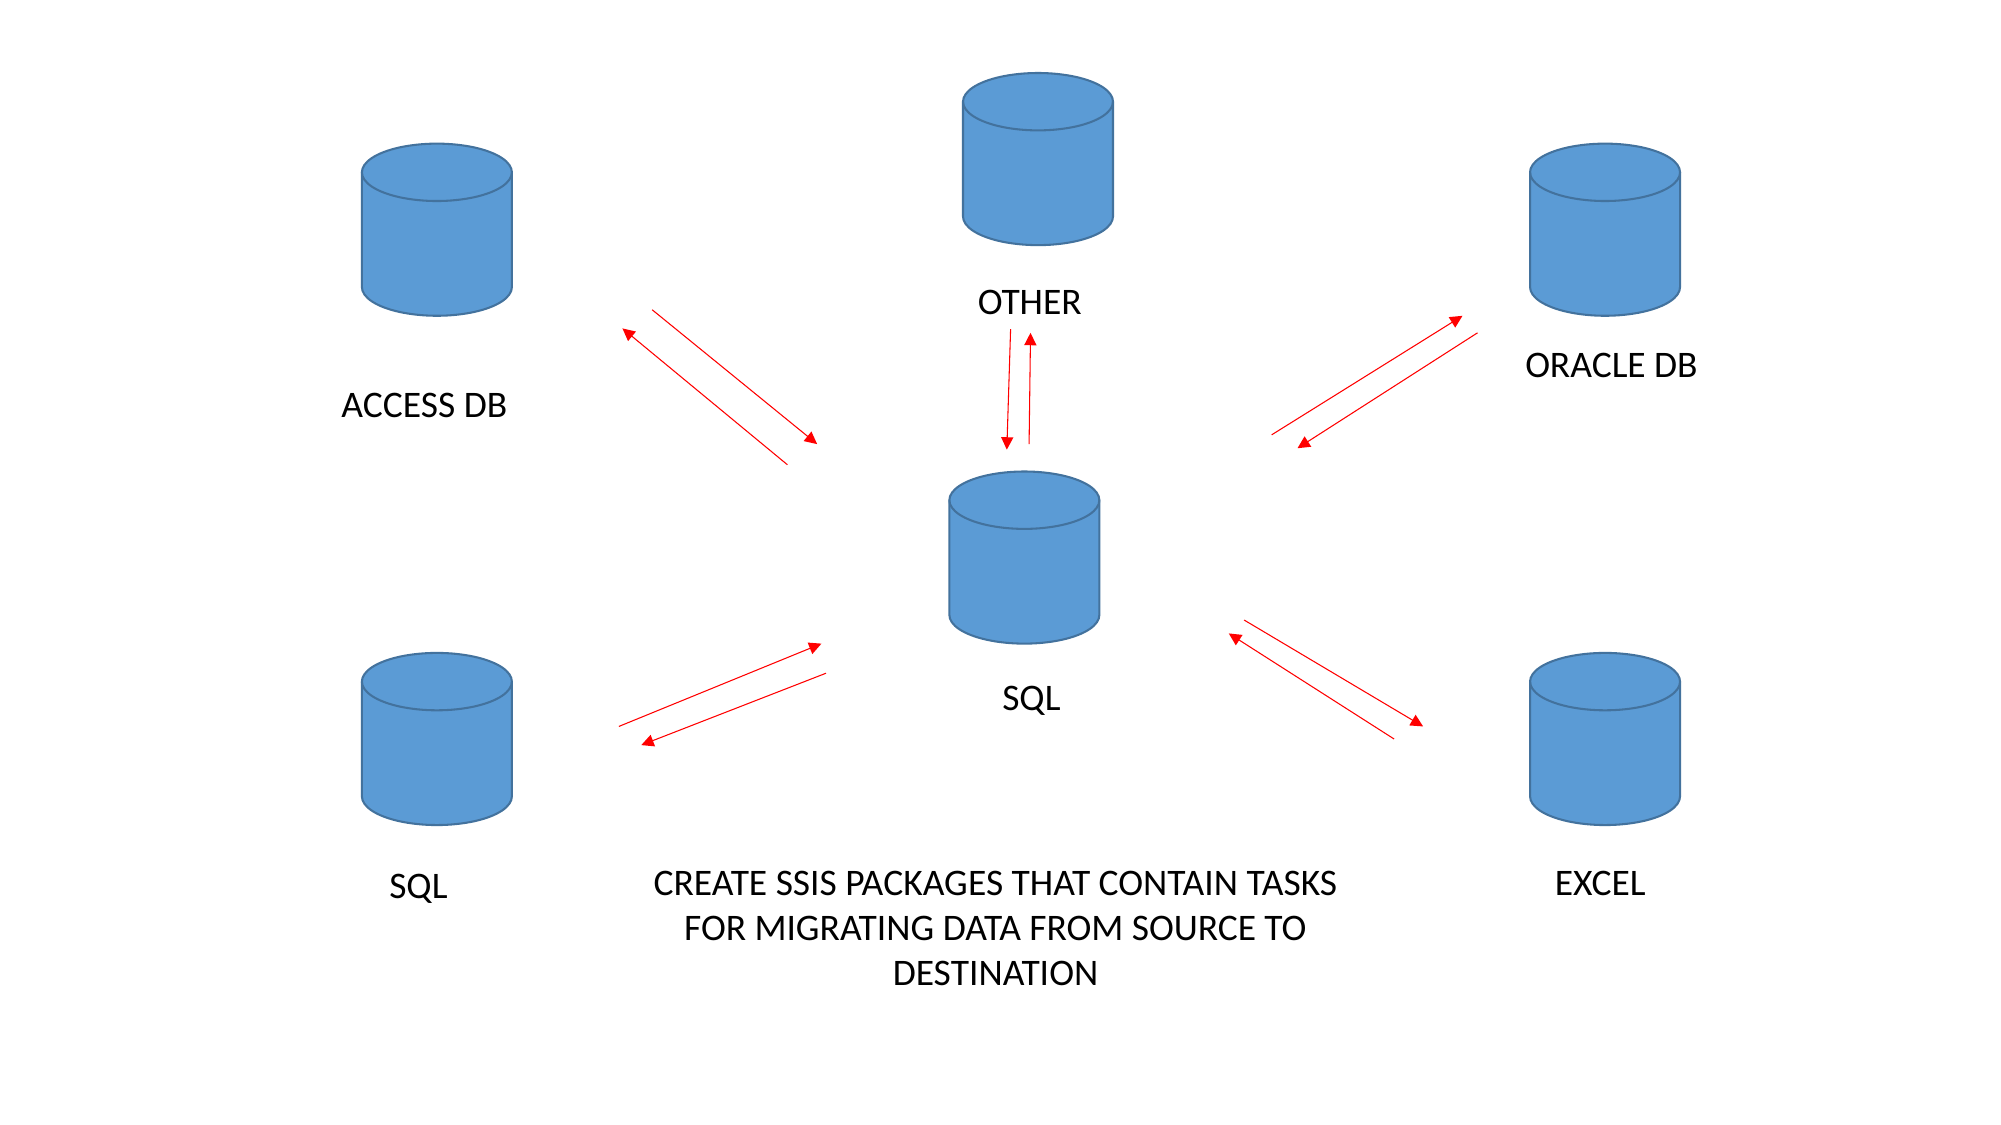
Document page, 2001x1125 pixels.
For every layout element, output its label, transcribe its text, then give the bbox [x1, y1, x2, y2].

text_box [641, 673, 826, 746]
text_box [1529, 142, 1682, 317]
text_box SQL [374, 853, 500, 913]
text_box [1228, 633, 1395, 740]
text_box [1271, 315, 1463, 435]
text_box ACCESS DB [326, 372, 596, 433]
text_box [1006, 329, 1011, 450]
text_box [622, 328, 788, 465]
text_box ORACLE DB [1510, 332, 1780, 393]
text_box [652, 309, 818, 445]
text_box EXCEL [1540, 850, 1681, 911]
text_box CREATE SSIS PACKAGES THAT CONTAIN TASKS FOR MIGRATING DATA FROM SOURCE TO DESTINATION [622, 850, 1369, 1001]
text_box SQL [987, 665, 1089, 726]
text_box [360, 651, 513, 827]
text_box OTHER [963, 270, 1127, 330]
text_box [1244, 619, 1424, 727]
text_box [1297, 332, 1478, 449]
text_box [360, 142, 513, 317]
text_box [618, 643, 822, 727]
text_box [948, 470, 1101, 645]
text_box [1529, 651, 1682, 827]
text_box [961, 71, 1115, 247]
